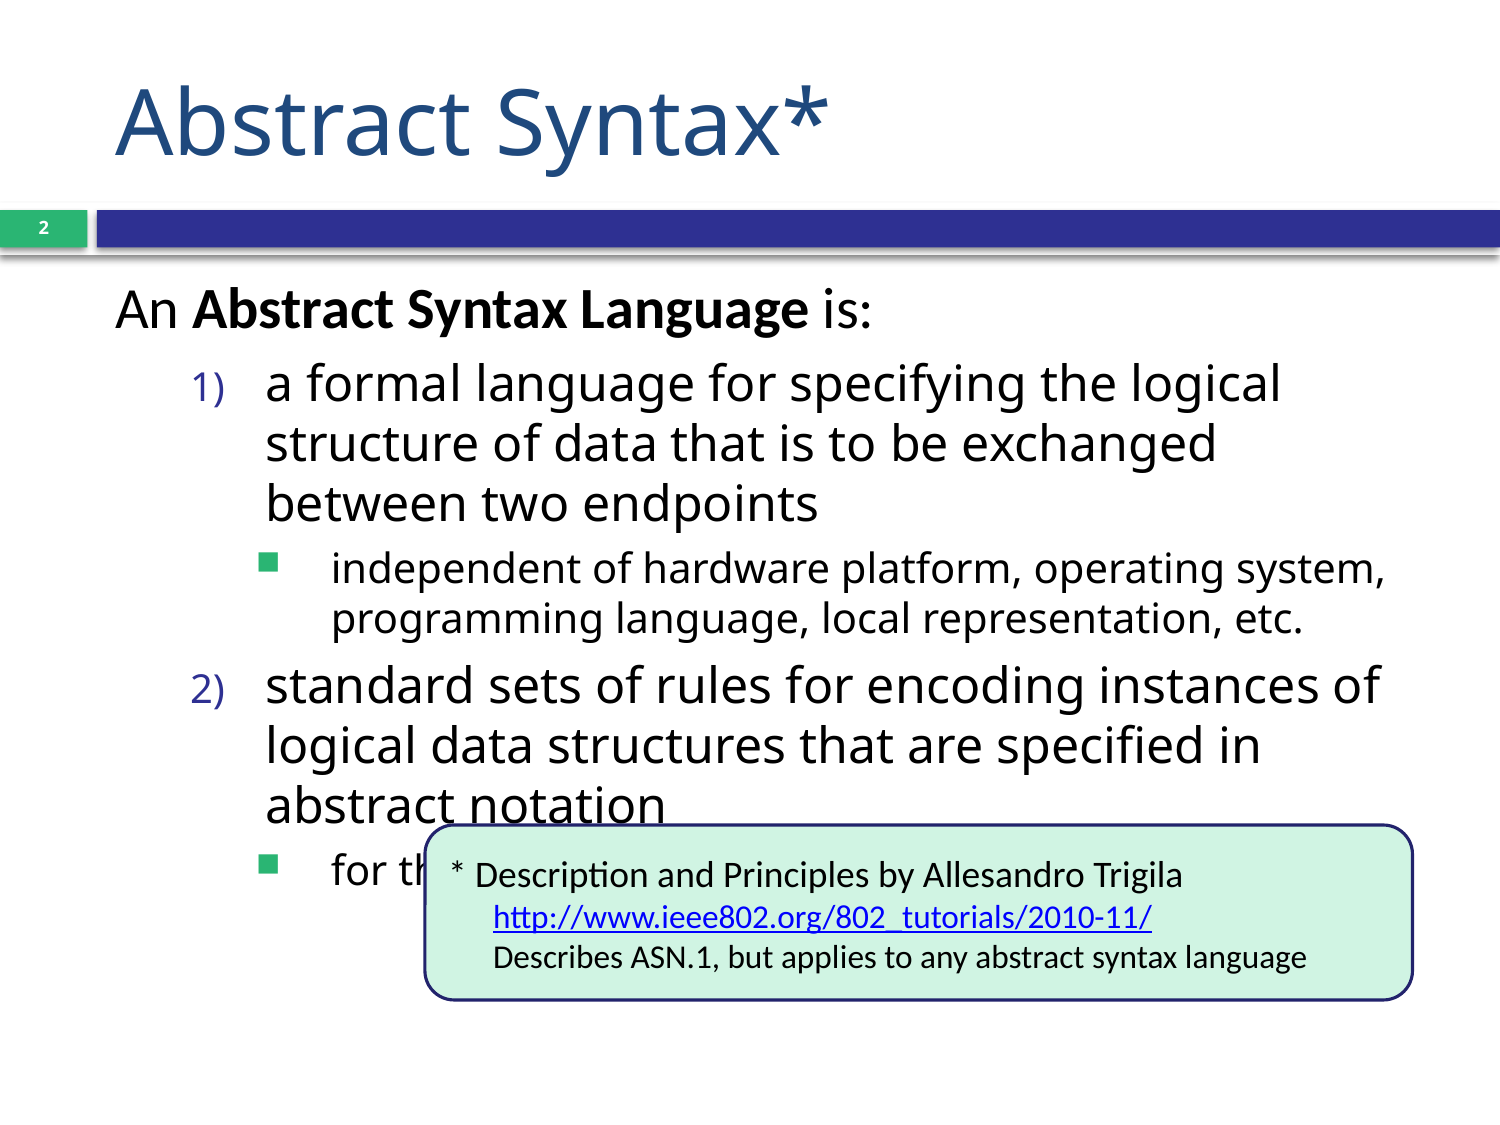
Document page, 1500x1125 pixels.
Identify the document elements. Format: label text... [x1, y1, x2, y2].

slide_number 2 [0, 208, 88, 249]
title Abstract Syntax* [100, 37, 1438, 200]
list An Abstract Syntax Language is: a formal language for specifying the logical structure of data that is to be exchanged between two endpoints independent of hardware platform, operating system, programming language, local representation, etc. standard sets of rules for encoding instances of logical data structures that are specified in abstract notation for the purpose of transmission [100, 262, 1438, 1000]
text_box * Description and Principles by Allesandro Trigila http://www.ieee802.org/802_tutorials/2010-11/ Describes ASN.1, but applies to any abstract syntax language [423, 823, 1415, 1002]
